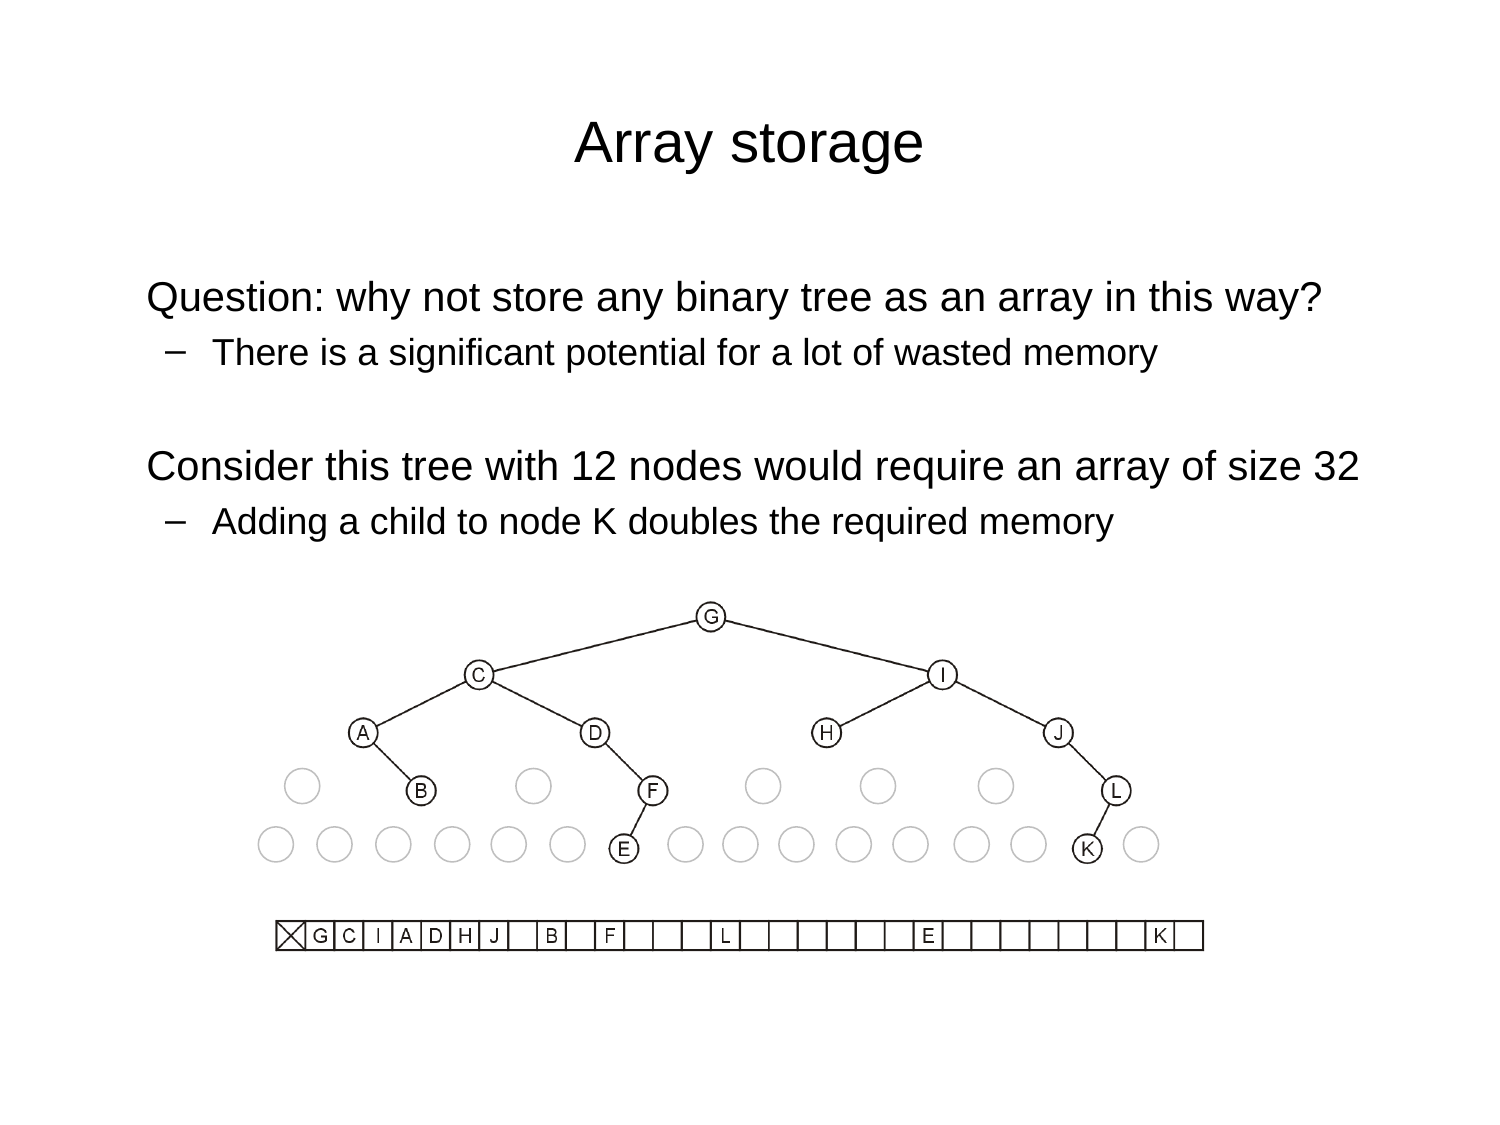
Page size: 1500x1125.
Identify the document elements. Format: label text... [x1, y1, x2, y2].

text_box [257, 768, 1159, 863]
title Array storage [74, 44, 1426, 233]
picture [270, 597, 1208, 955]
list Question: why not store any binary tree as an array in this way? There is a significant potential for a lot of wasted memory Consider this tree with 12 nodes would require an array of size 32 Adding a child to node K doubles the required memory [74, 262, 1426, 1006]
